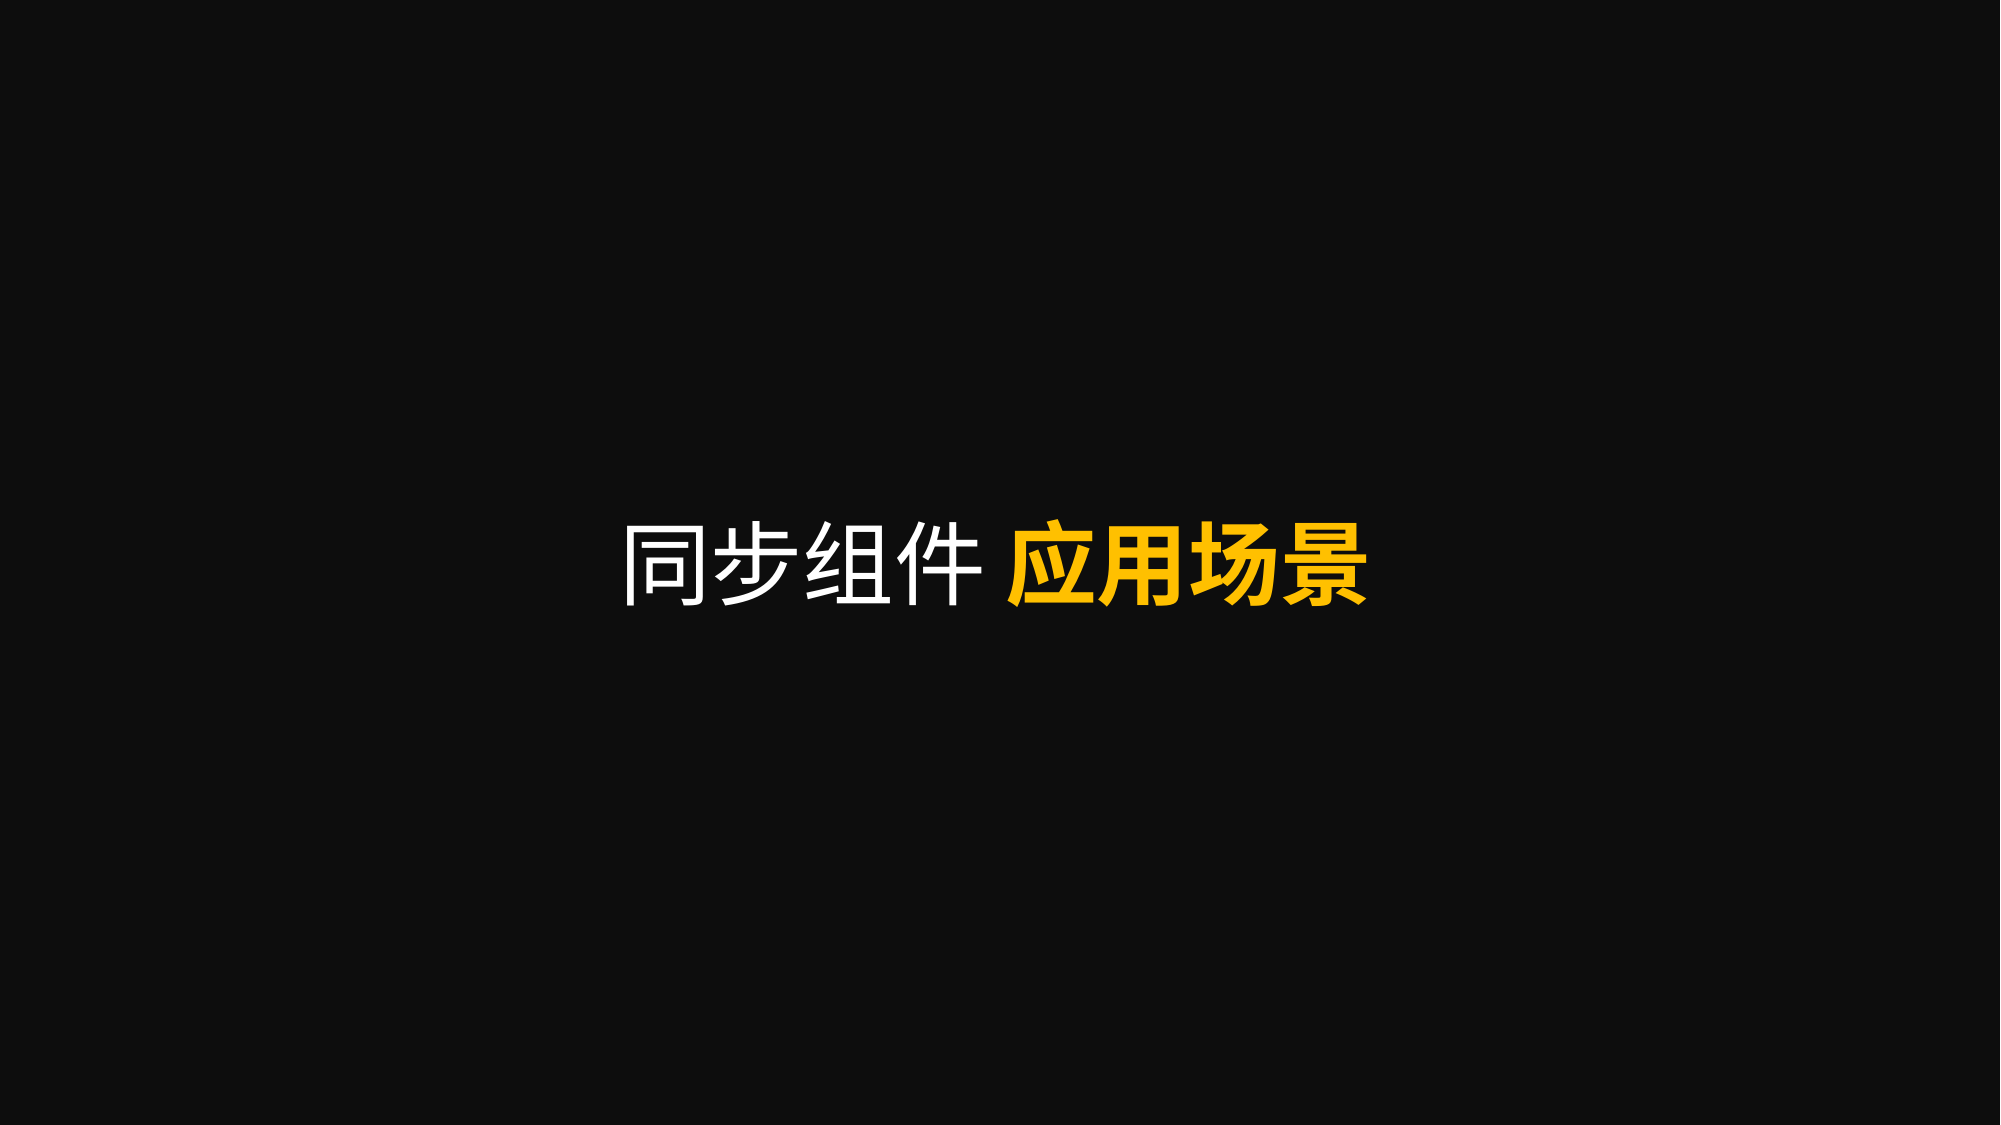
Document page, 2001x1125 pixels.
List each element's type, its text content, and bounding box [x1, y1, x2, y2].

text_box [0, 0, 2000, 1125]
text_box 同步组件 [596, 499, 1009, 624]
text_box 应用场景 [1009, 499, 1569, 624]
